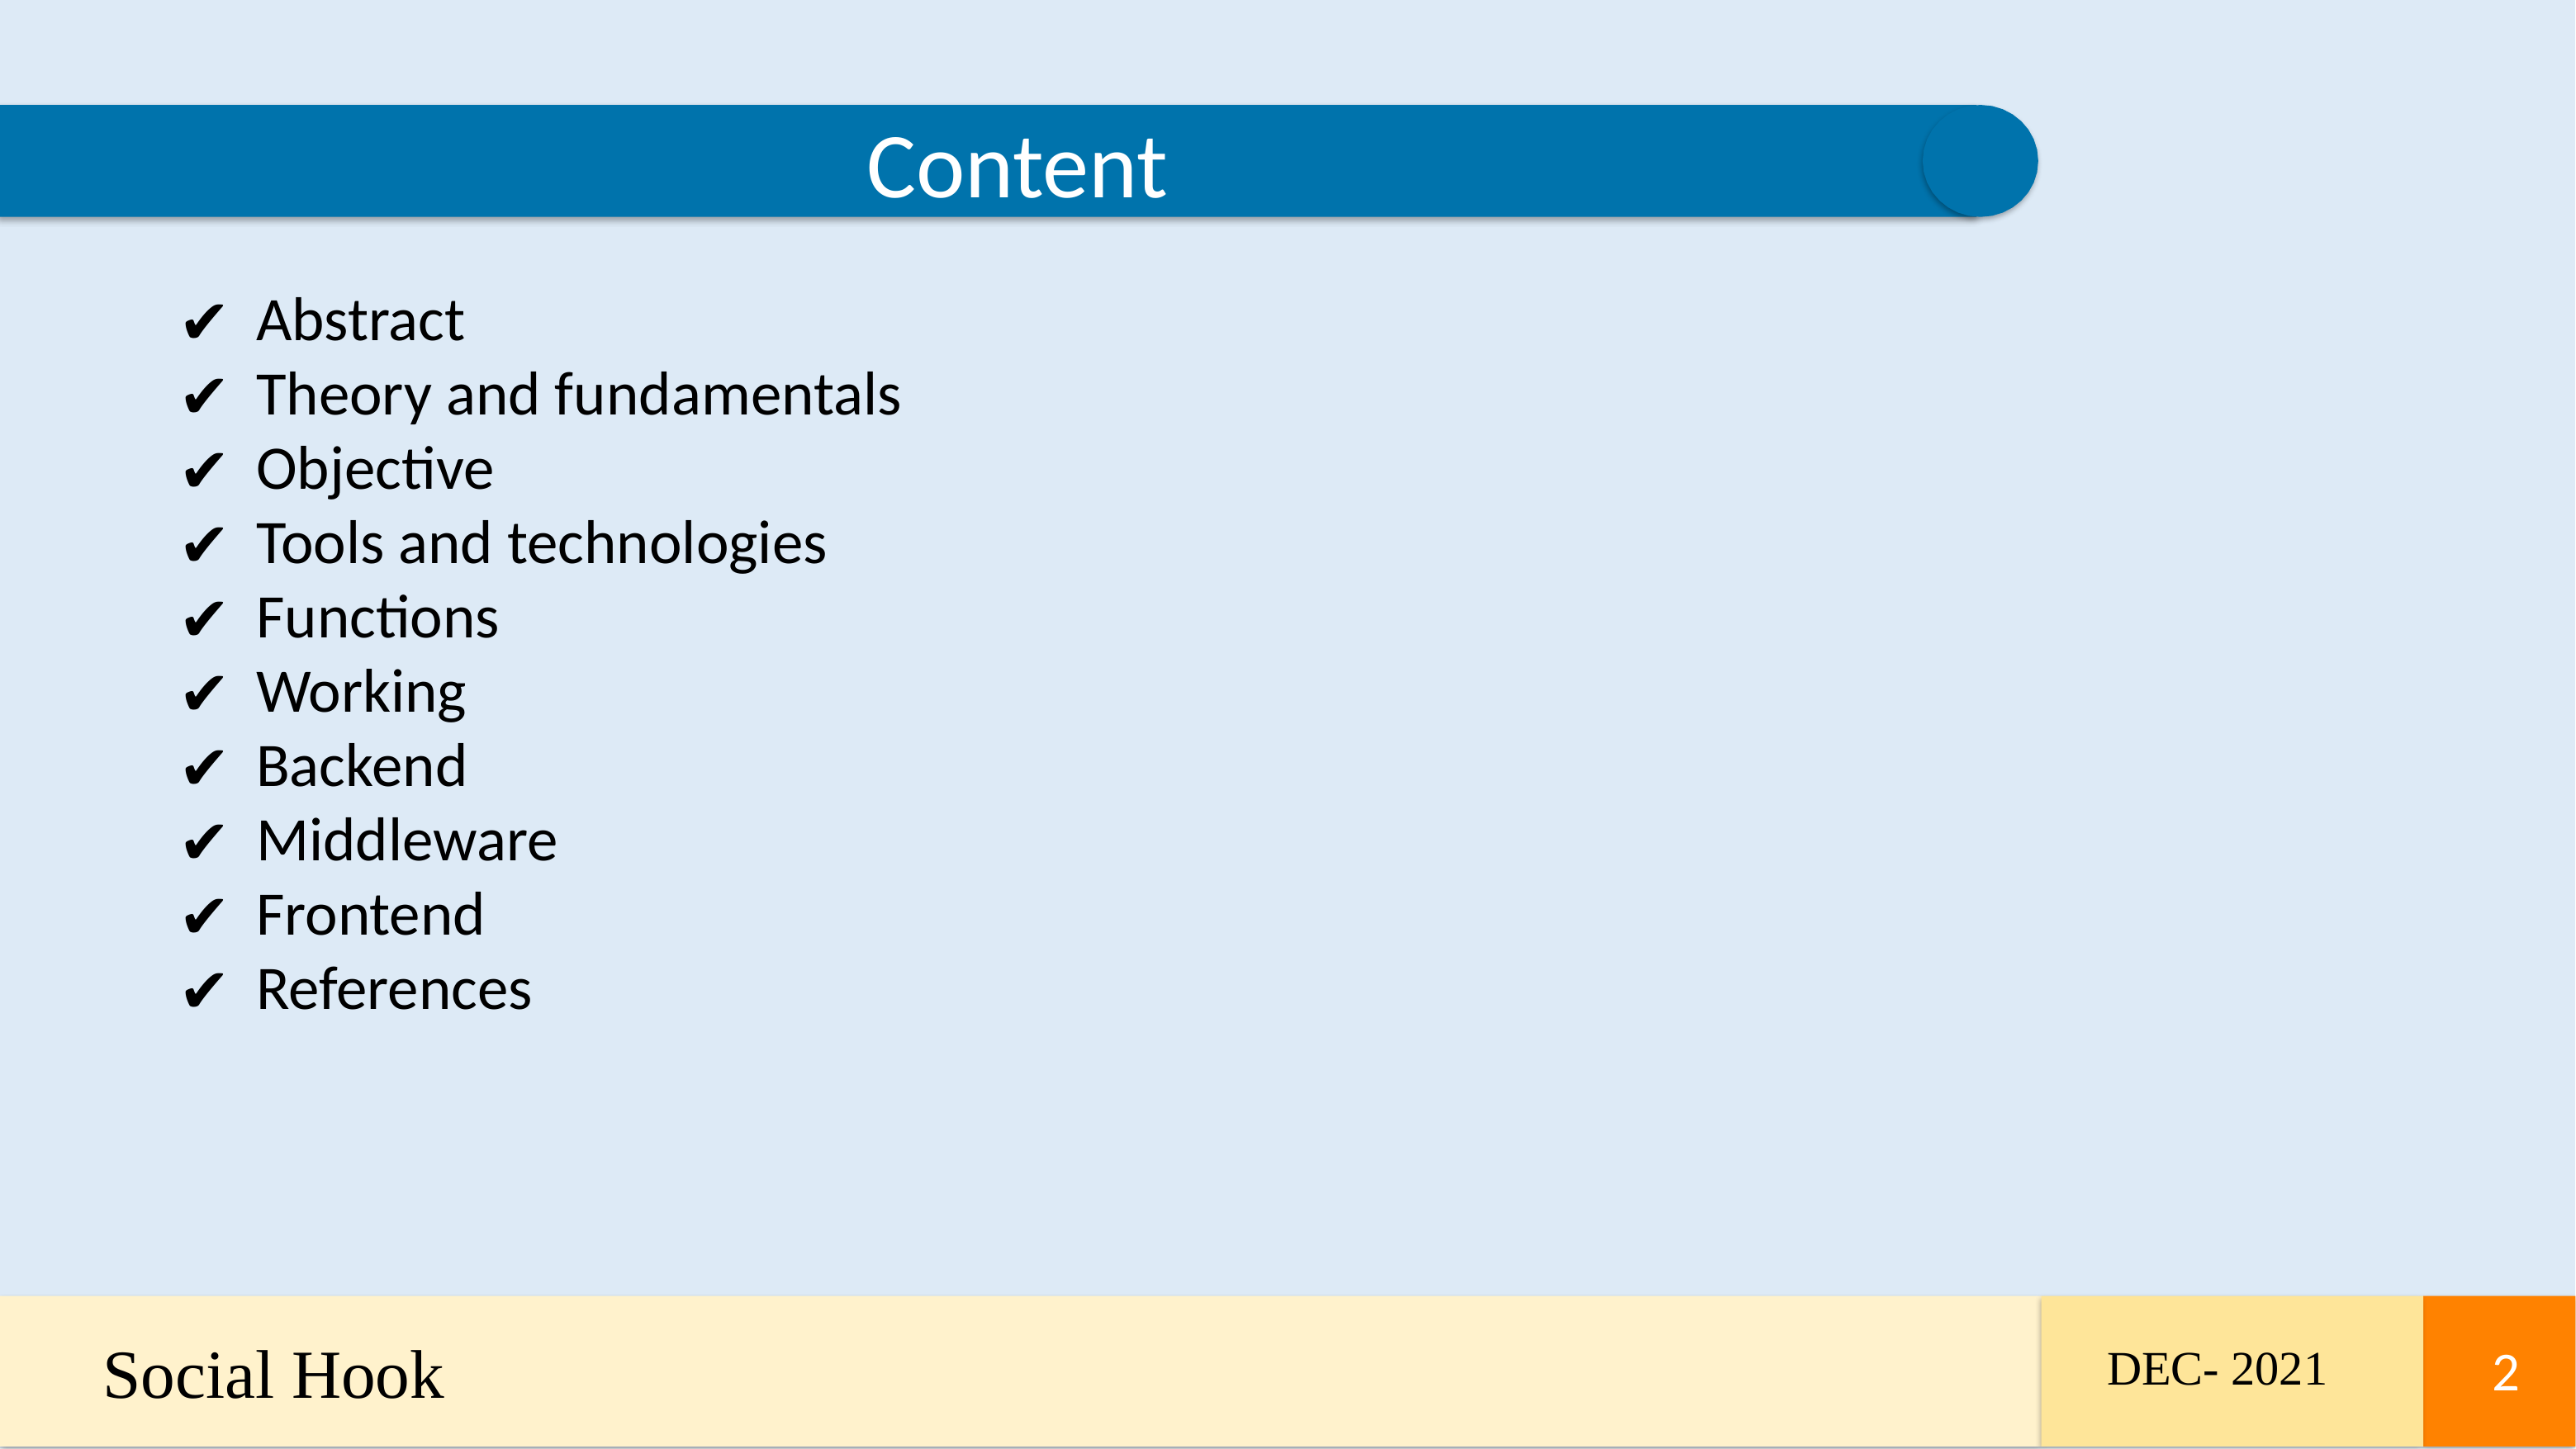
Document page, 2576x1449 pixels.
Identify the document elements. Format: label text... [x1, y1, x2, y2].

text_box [0, 1295, 2576, 1447]
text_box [0, 104, 2039, 218]
text_box Abstract Theory and fundamentals Objective Tools and technologies Functions Working Backend Middleware Frontend References [166, 272, 1674, 1028]
